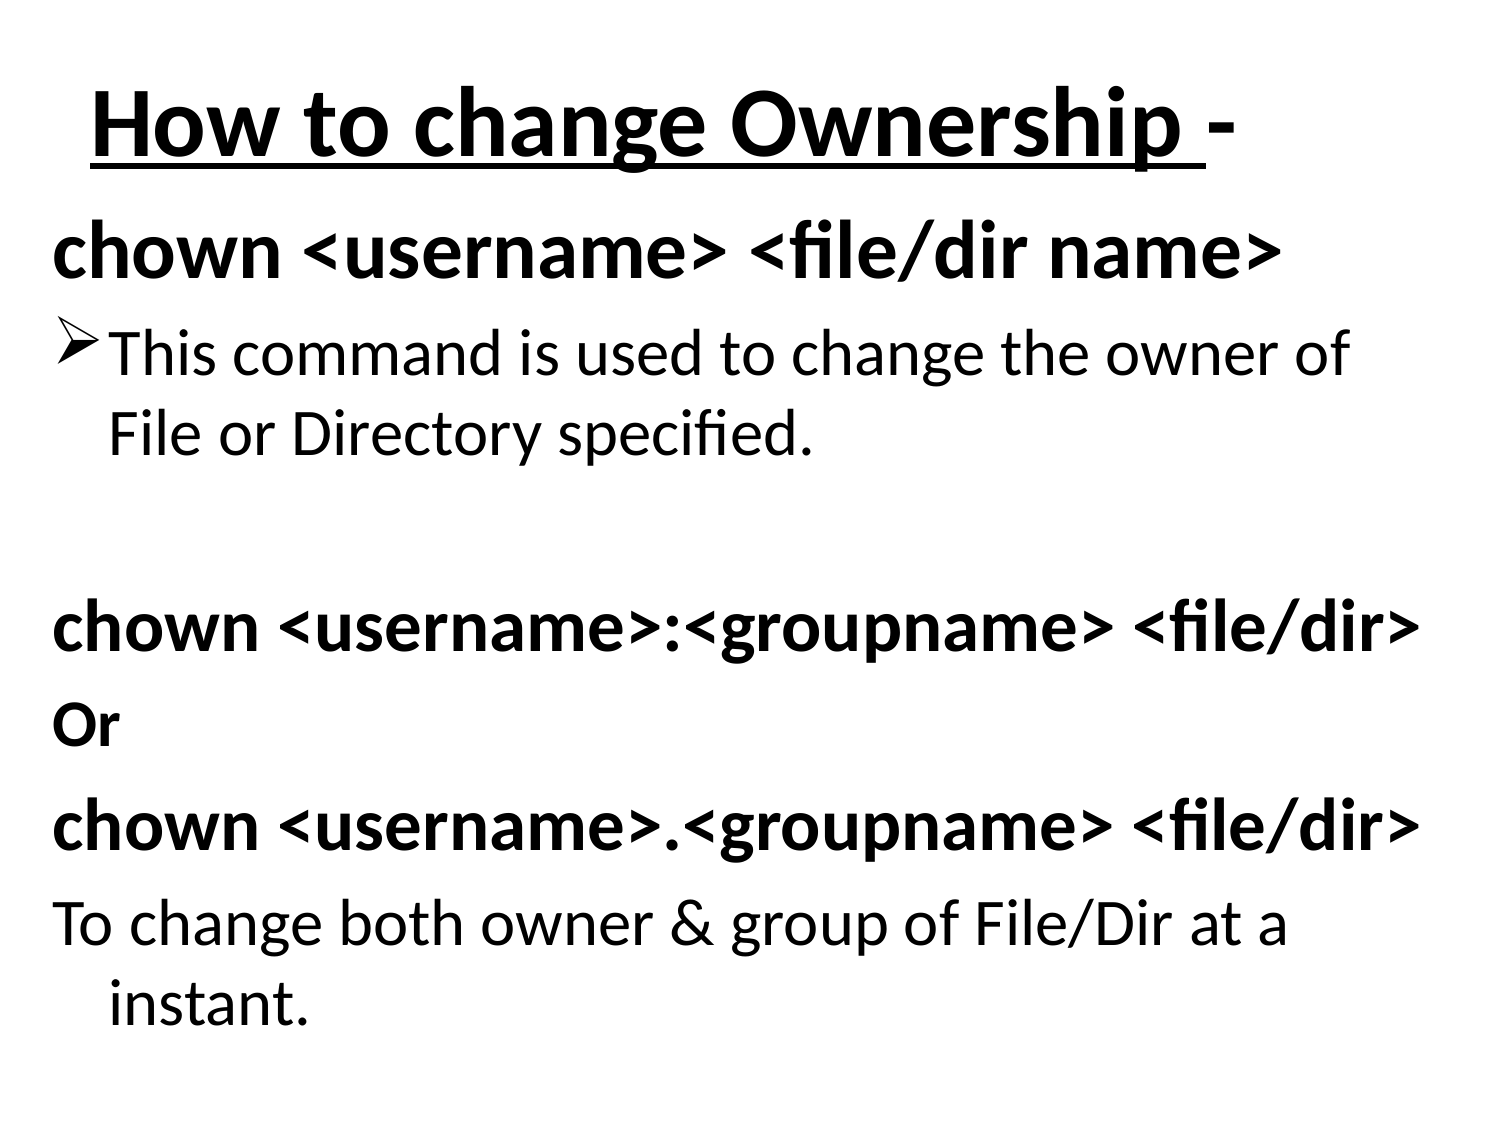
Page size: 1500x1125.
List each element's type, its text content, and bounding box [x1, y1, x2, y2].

list chown <username> <file/dir name> This command is used to change the owner of File or Directory specified. chown <username>:<groupname> <file/dir> Or chown <username>.<groupname> <file/dir> To change both owner & group of File/Dir at a instant. [37, 187, 1463, 1075]
title How to change Ownership - [75, 45, 1425, 187]
